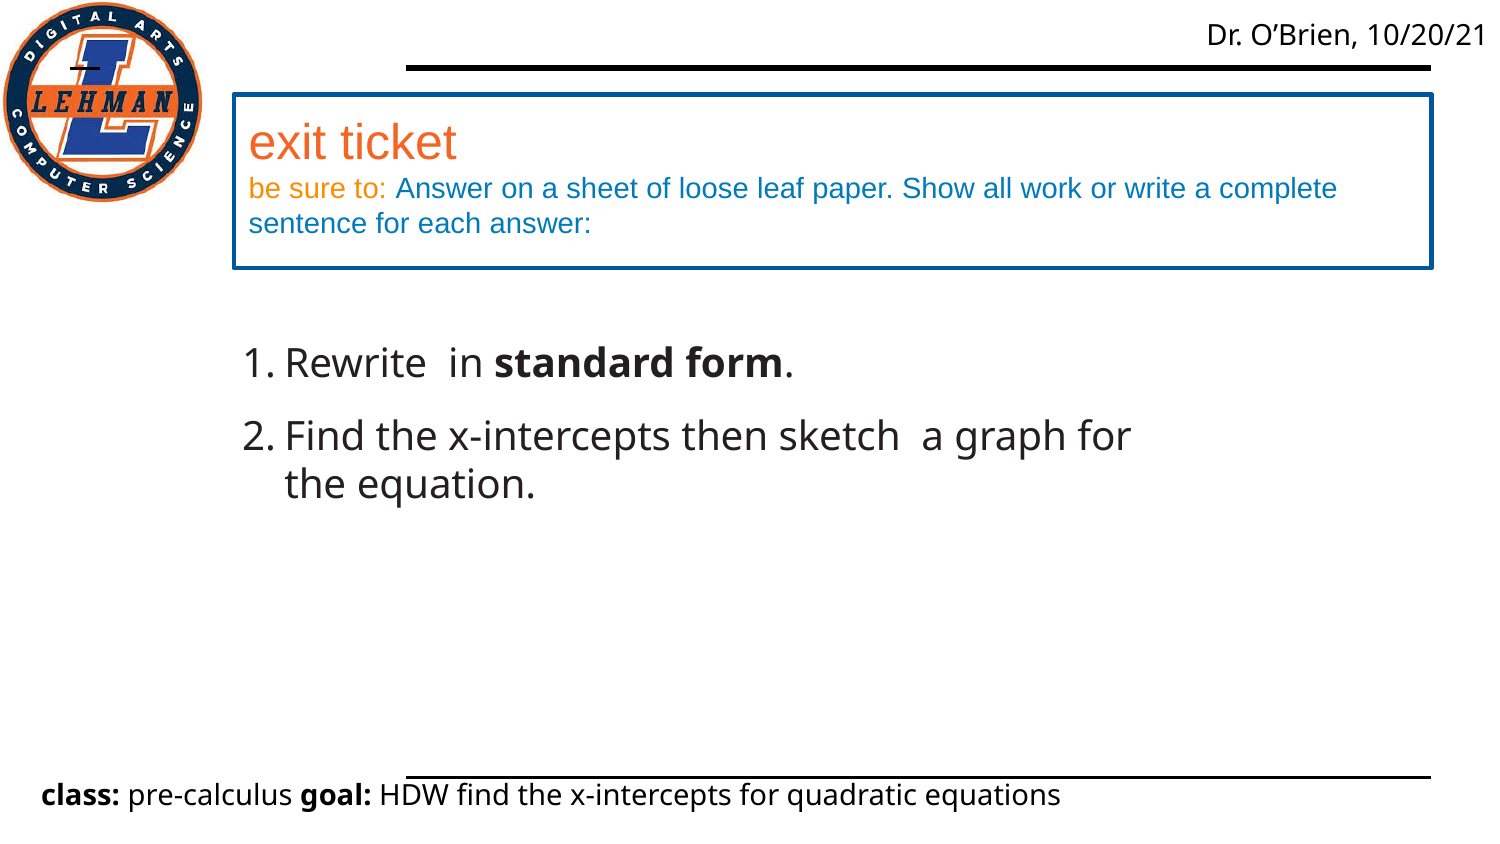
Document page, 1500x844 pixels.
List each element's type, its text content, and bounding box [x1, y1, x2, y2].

list Rewrite in standard form. Find the x-intercepts then sketch a graph for the equation. [226, 321, 1150, 815]
text_box exit ticket be sure to: Answer on a sheet of loose leaf paper. Show all work or write a complete sentence for each answer: [233, 94, 1432, 269]
picture [0, 0, 204, 204]
